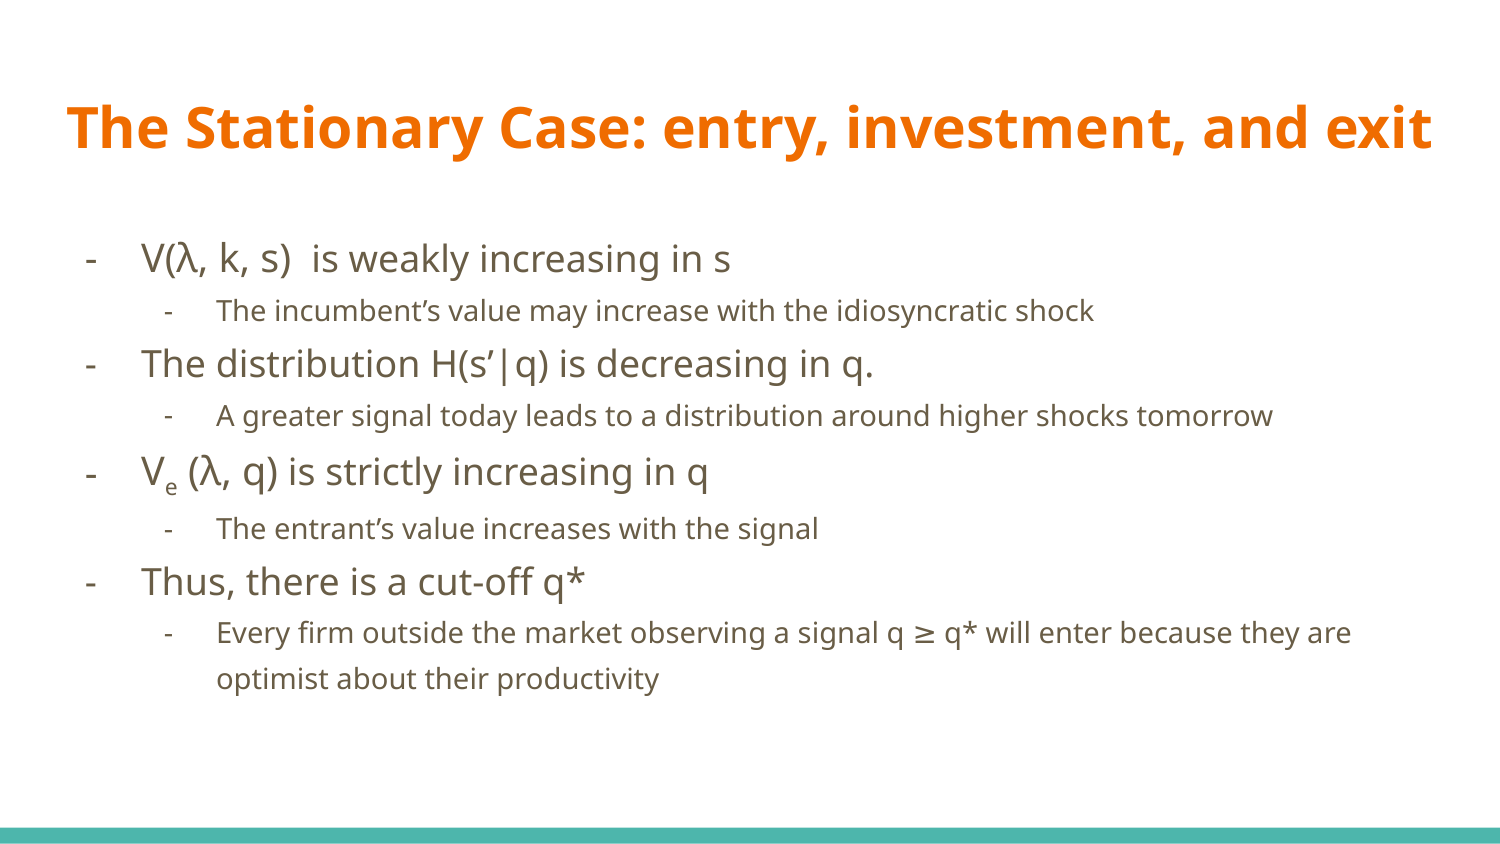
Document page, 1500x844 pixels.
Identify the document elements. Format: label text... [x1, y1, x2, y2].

list V(λ, k, s) is weakly increasing in s The incumbent’s value may increase with the idiosyncratic shock The distribution H(s’|q) is decreasing in q. A greater signal today leads to a distribution around higher shocks tomorrow Ve (λ, q) is strictly increasing in q The entrant’s value increases with the signal Thus, there is a cut-off q* Every firm outside the market observing a signal q ≥ q* will enter because they are optimist about their productivity [51, 207, 1449, 750]
title The Stationary Case: entry, investment, and exit [51, 72, 1449, 189]
